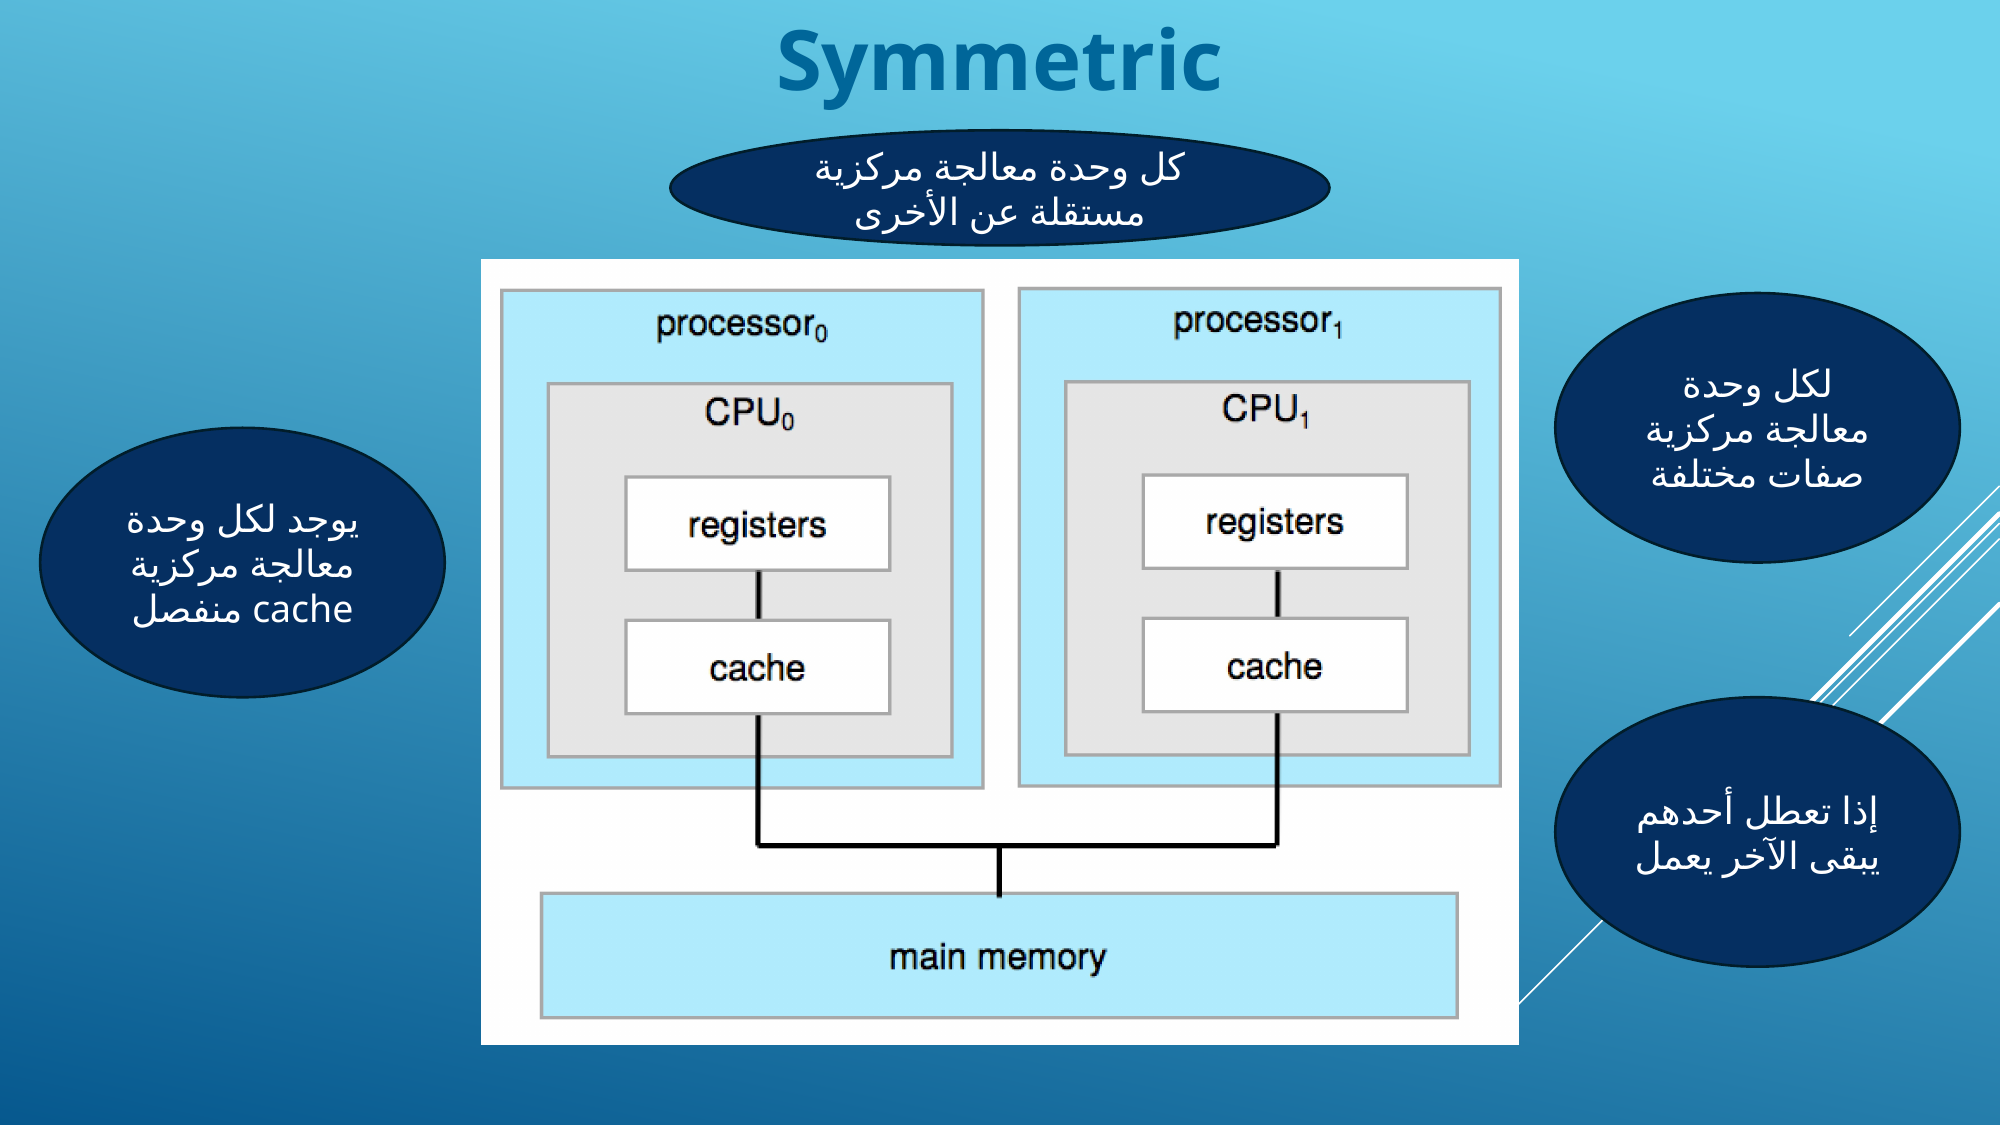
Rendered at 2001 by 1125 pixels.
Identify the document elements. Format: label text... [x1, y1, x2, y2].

text_box يوجد لكل وحدة معالجة مركزية cache منفصل [38, 426, 447, 699]
text_box إذا تعطل أحدهم يبقى الآخر يعمل [1553, 695, 1962, 968]
text_box Symmetric [738, 0, 1262, 115]
text_box كل وحدة معالجة مركزية مستقلة عن الأخرى [669, 128, 1331, 247]
text_box لكل وحدة معالجة مركزية صفات مختلفة [1553, 291, 1962, 564]
picture [481, 259, 1519, 1045]
